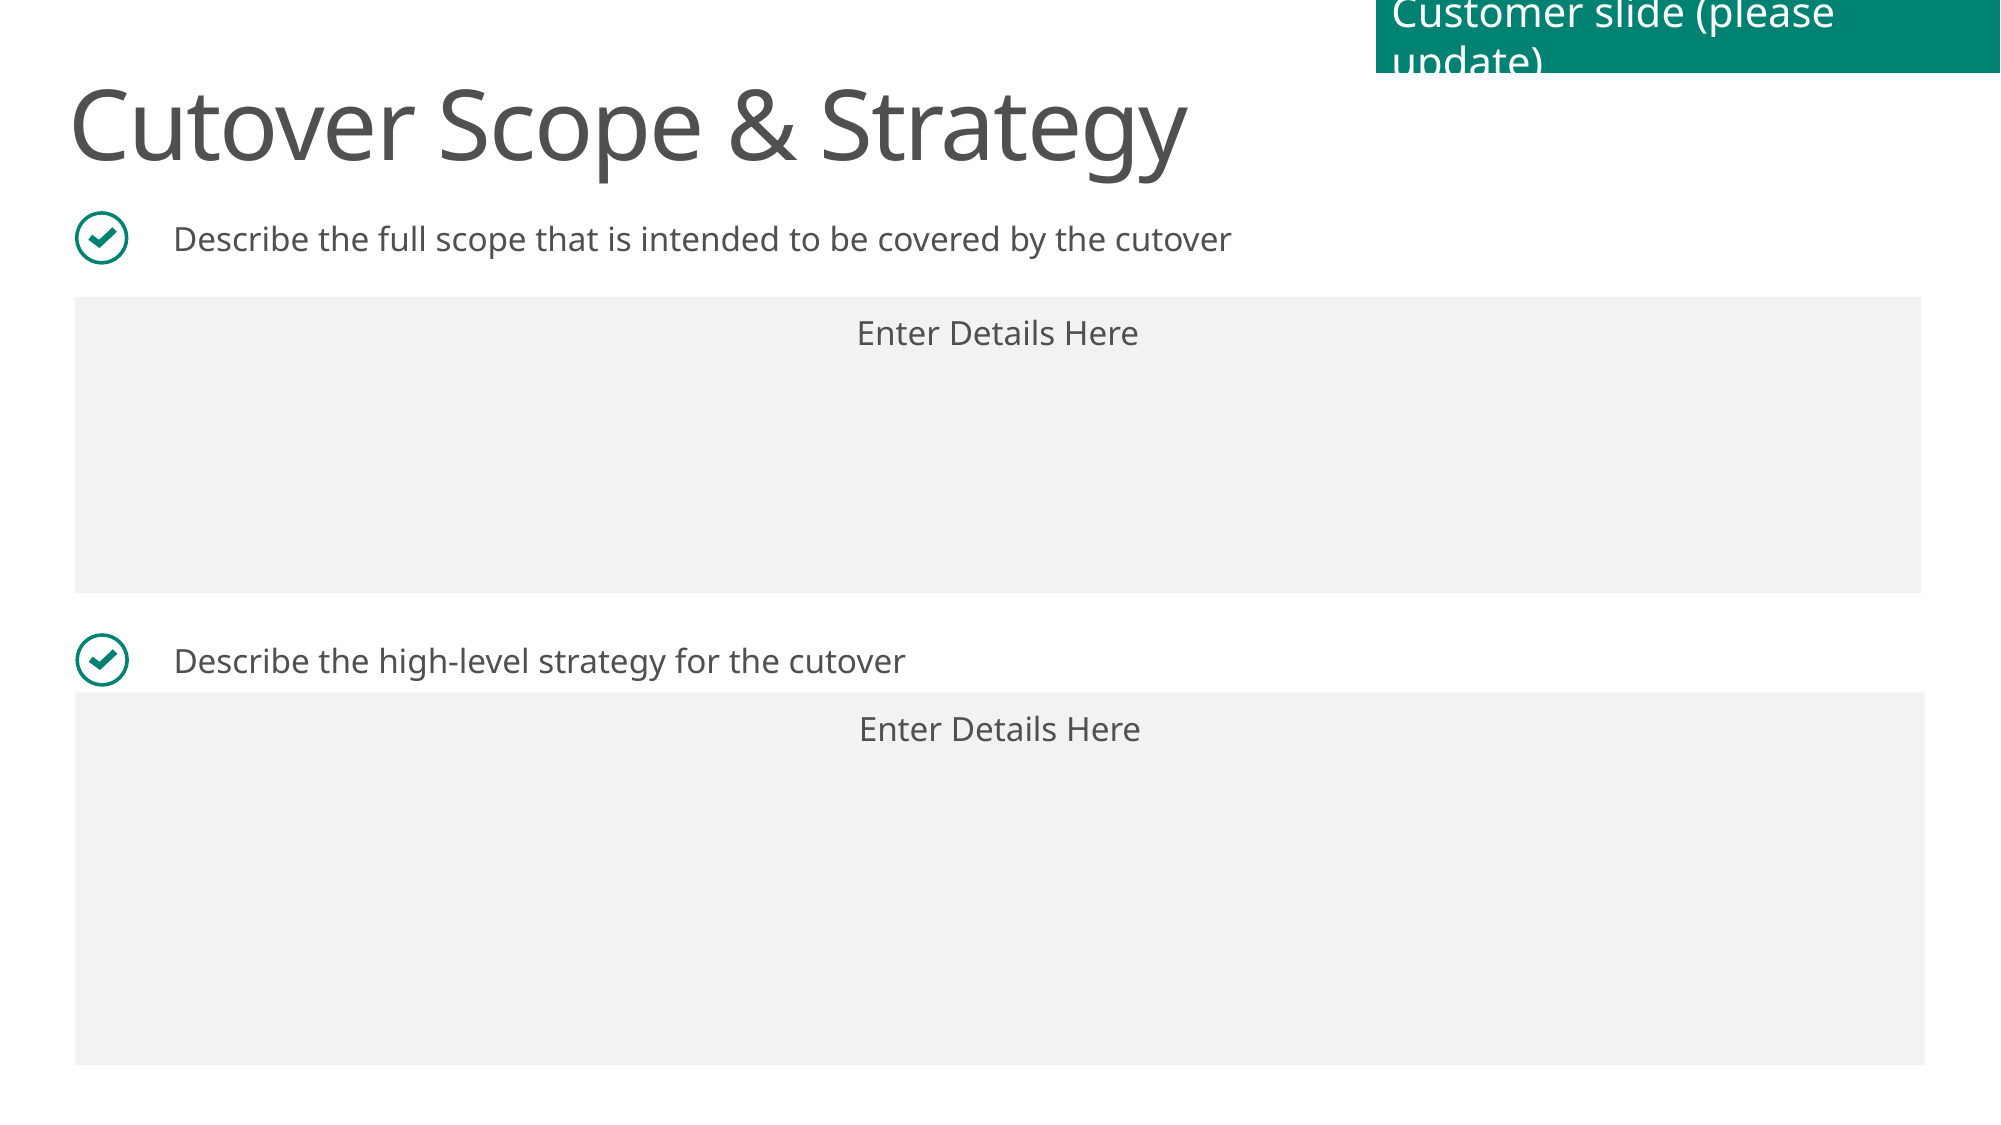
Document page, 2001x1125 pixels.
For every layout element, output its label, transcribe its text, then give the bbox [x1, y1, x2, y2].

title Cutover Scope & Strategy [44, 60, 1957, 209]
text_box Customer slide (please update) [1376, 0, 2000, 74]
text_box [74, 194, 1926, 281]
text_box Enter Details Here [74, 296, 1922, 594]
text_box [75, 616, 1926, 704]
text_box Enter Details Here [74, 692, 1926, 1066]
